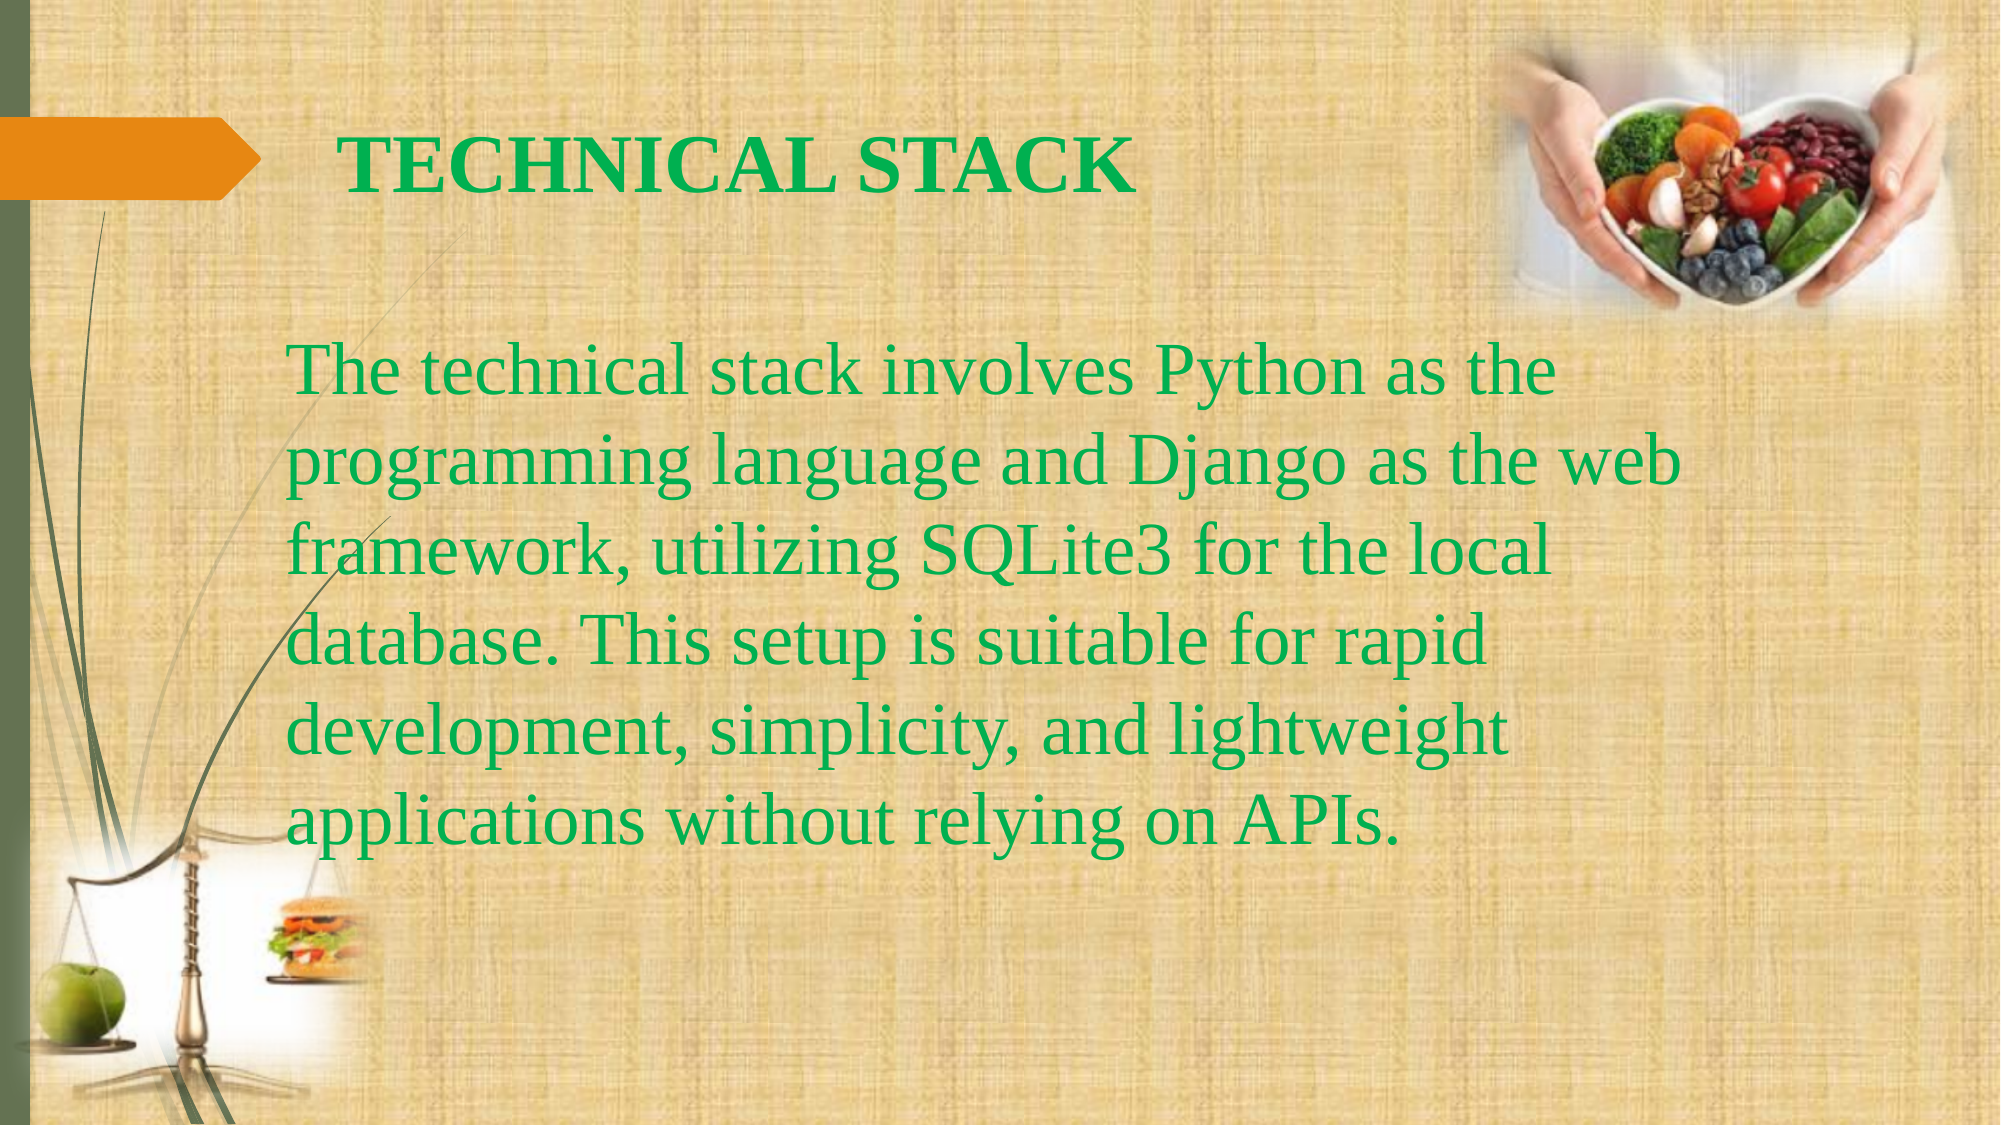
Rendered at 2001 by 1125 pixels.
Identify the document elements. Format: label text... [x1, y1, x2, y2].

text_box The technical stack involves Python as the programming language and Django as the web framework, utilizing SQLite3 for the local database. This setup is suitable for rapid development, simplicity, and lightweight applications without relying on APIs. [270, 312, 1730, 868]
picture [0, 0, 2001, 1125]
picture [30, 404, 91, 770]
text_box TECHNICAL STACK [322, 101, 1449, 217]
